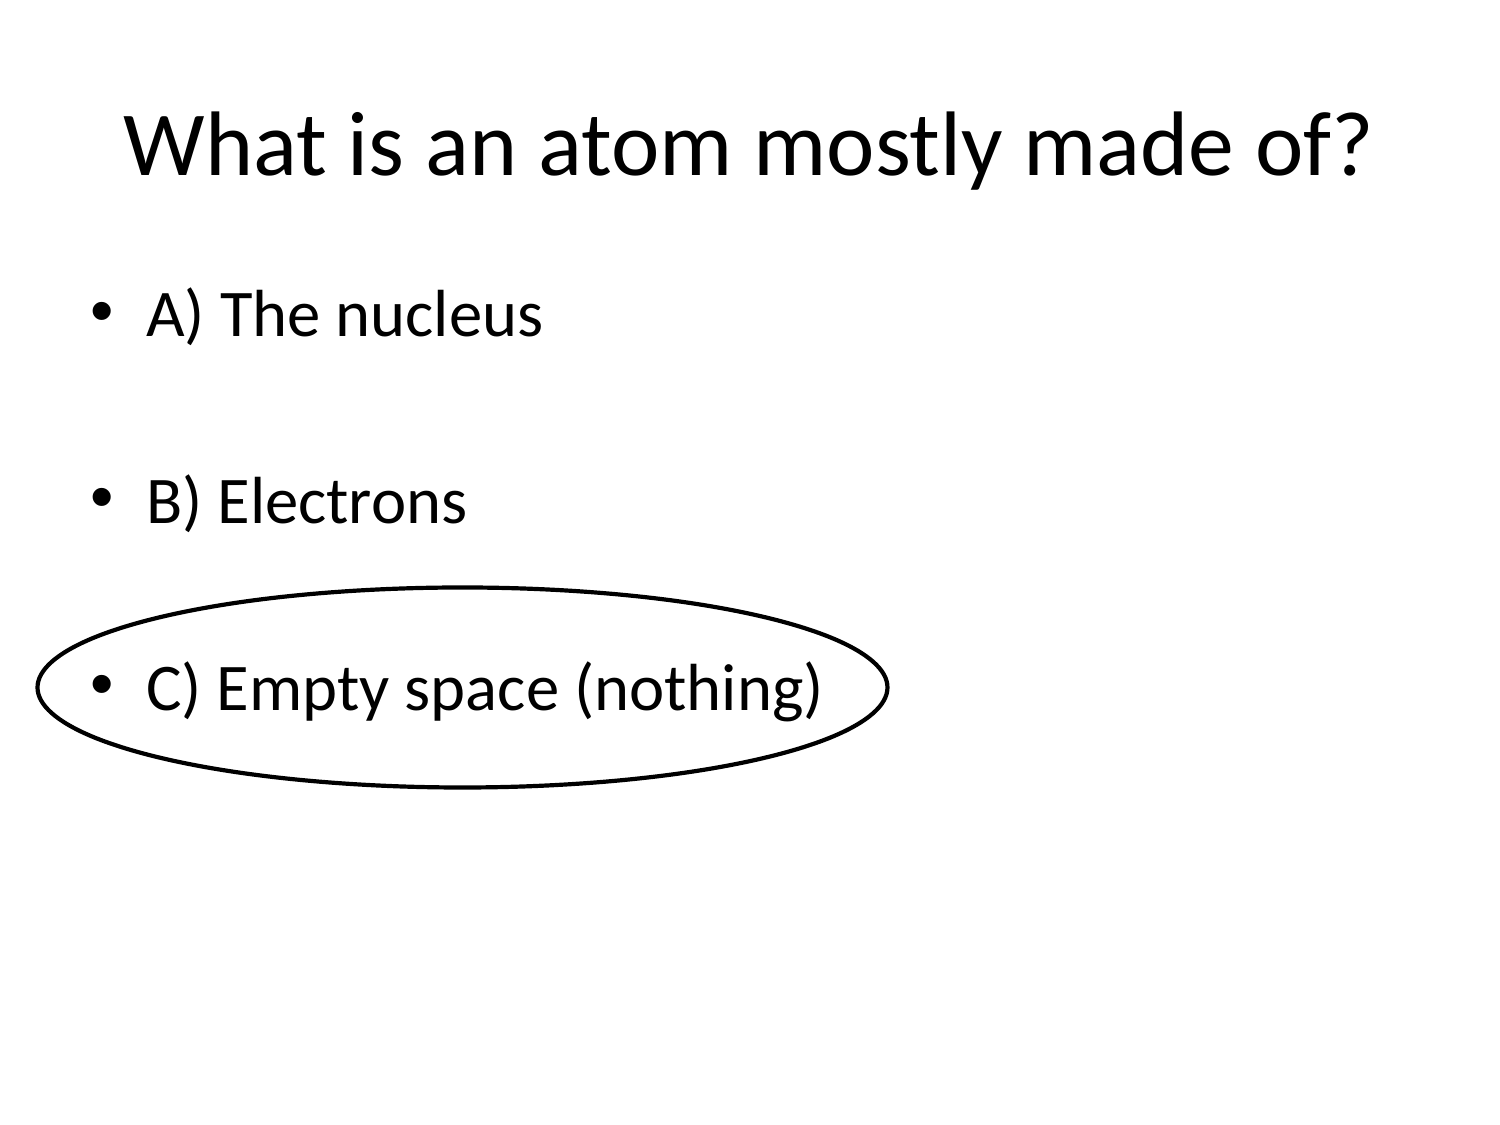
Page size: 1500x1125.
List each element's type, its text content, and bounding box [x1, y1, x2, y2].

list A) The nucleus B) Electrons C) Empty space (nothing) [75, 262, 1425, 1005]
title What is an atom mostly made of? [75, 45, 1425, 233]
text_box [35, 644, 75, 731]
